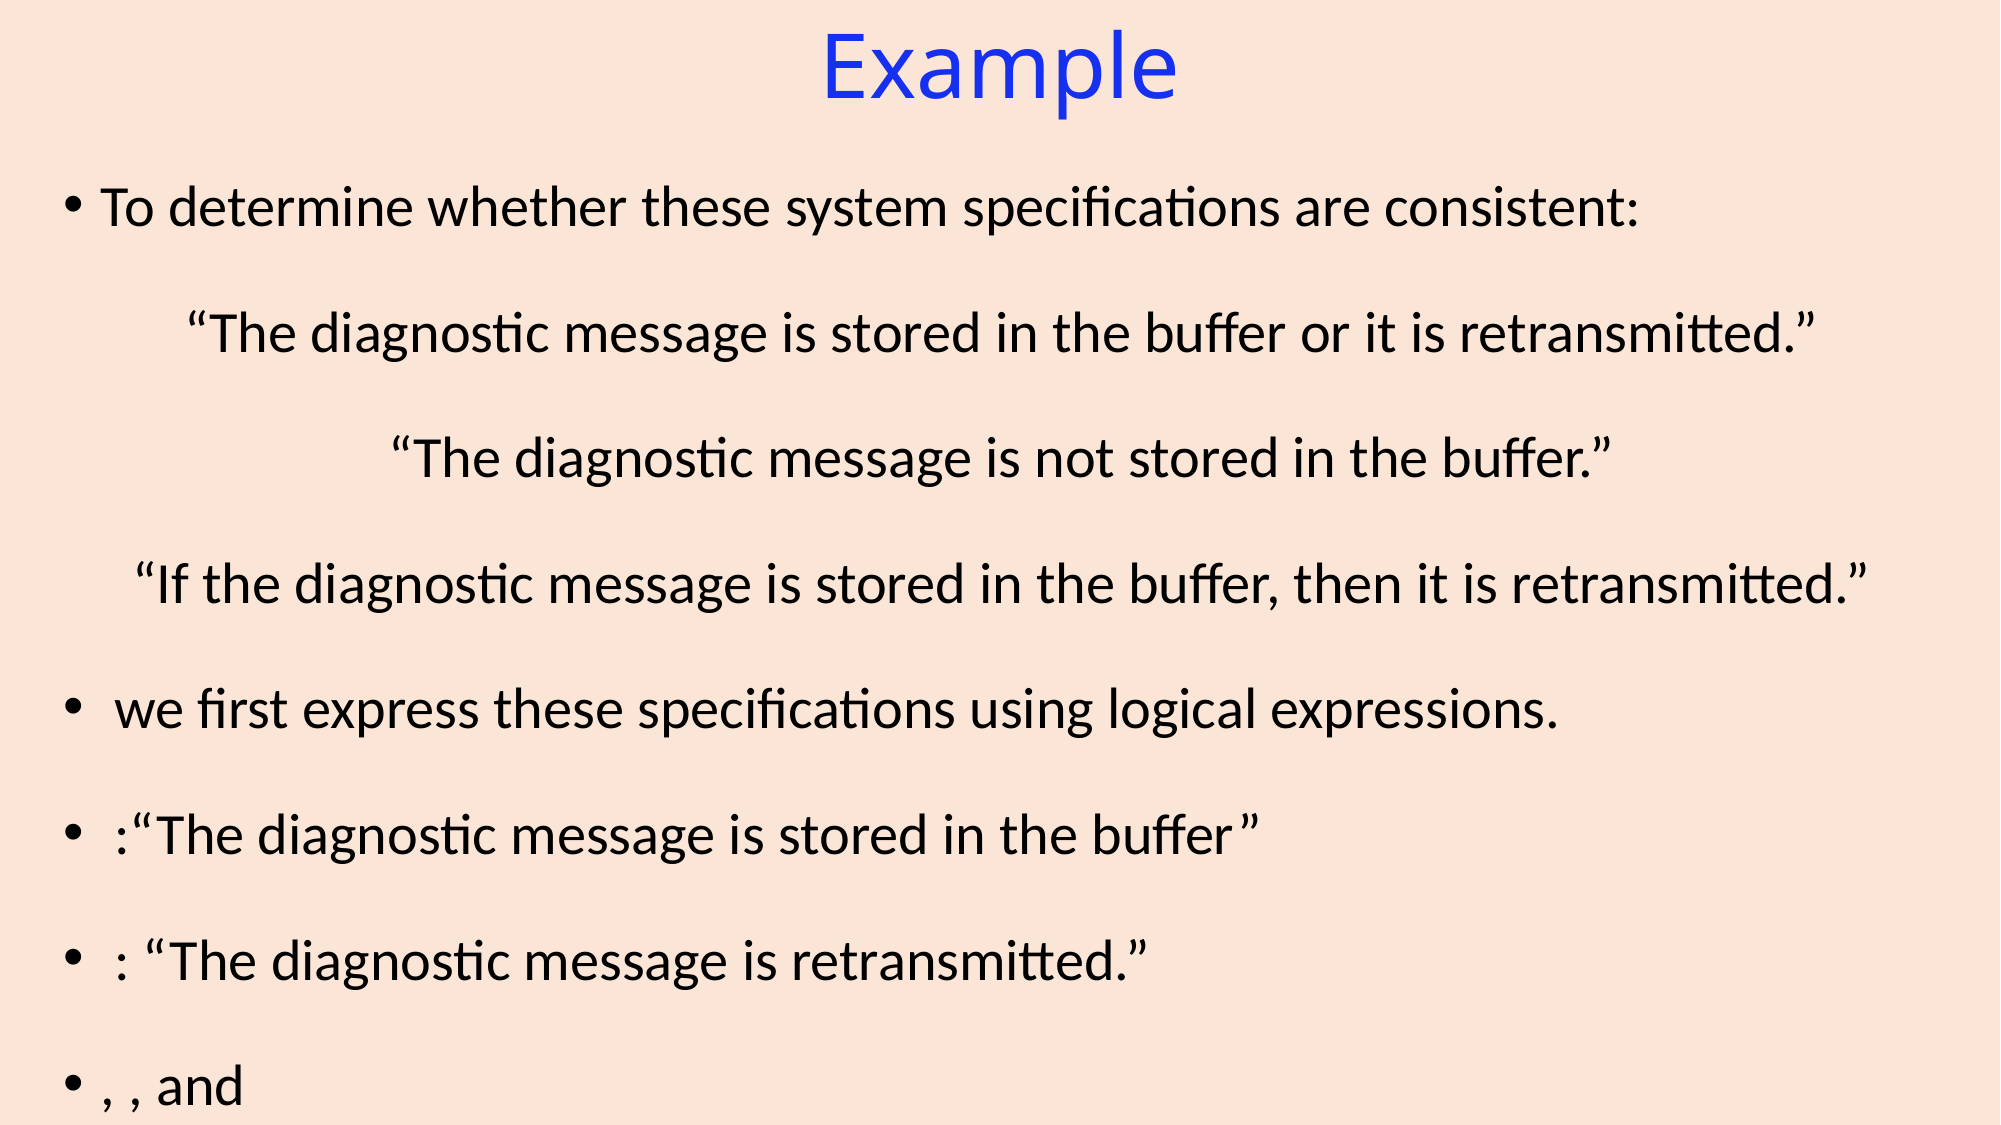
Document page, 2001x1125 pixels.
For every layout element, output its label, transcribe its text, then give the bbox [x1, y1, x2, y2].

title Example [137, 12, 1863, 126]
